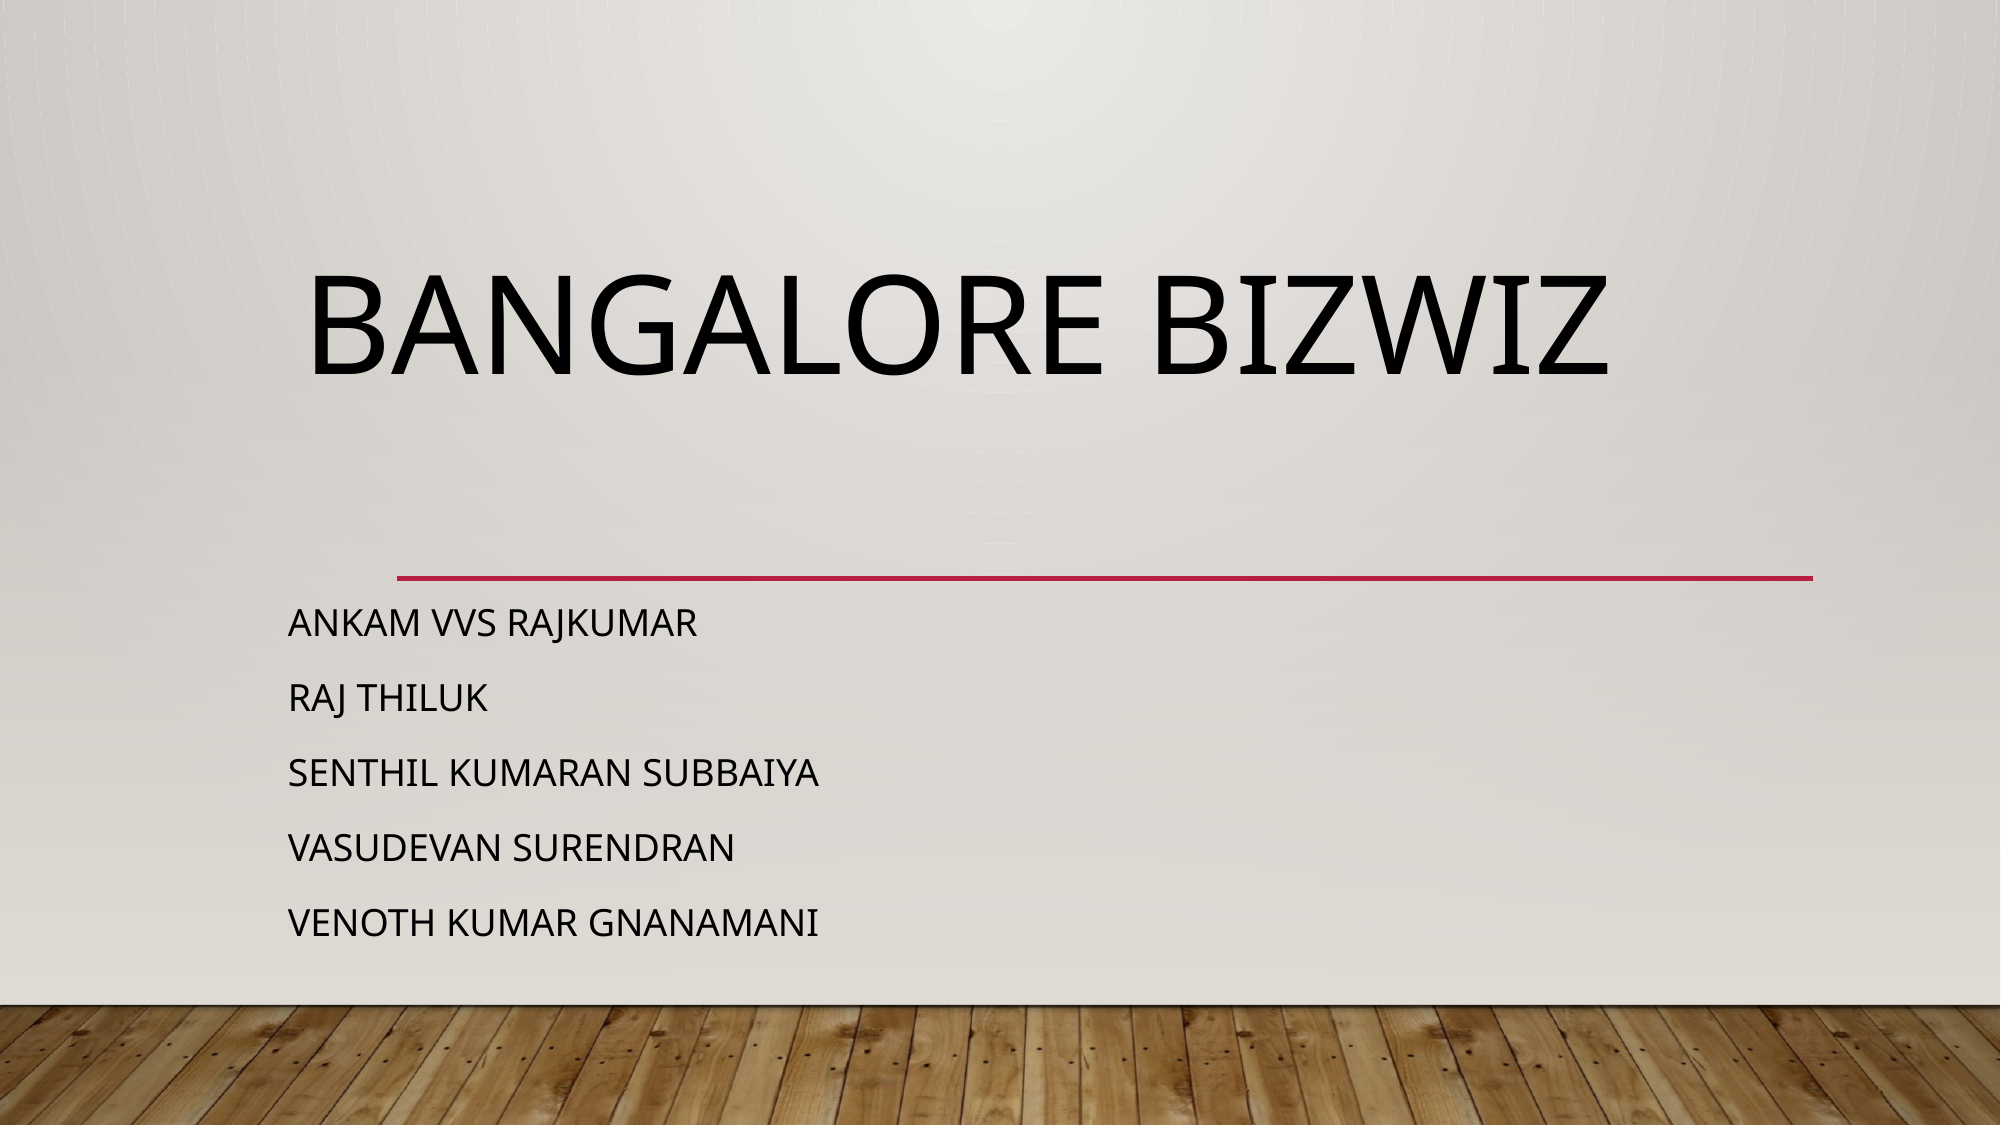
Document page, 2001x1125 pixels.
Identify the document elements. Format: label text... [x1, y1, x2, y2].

subtitle Ankam VVS rajKUMAR Raj thiluk Senthil KumarAN SubbaiYA Vasudevan surendran Venoth Kumar GNANAMANI [272, 575, 1699, 980]
title Bangalore Bizwiz [287, 0, 1713, 405]
picture [0, 1005, 2000, 1125]
